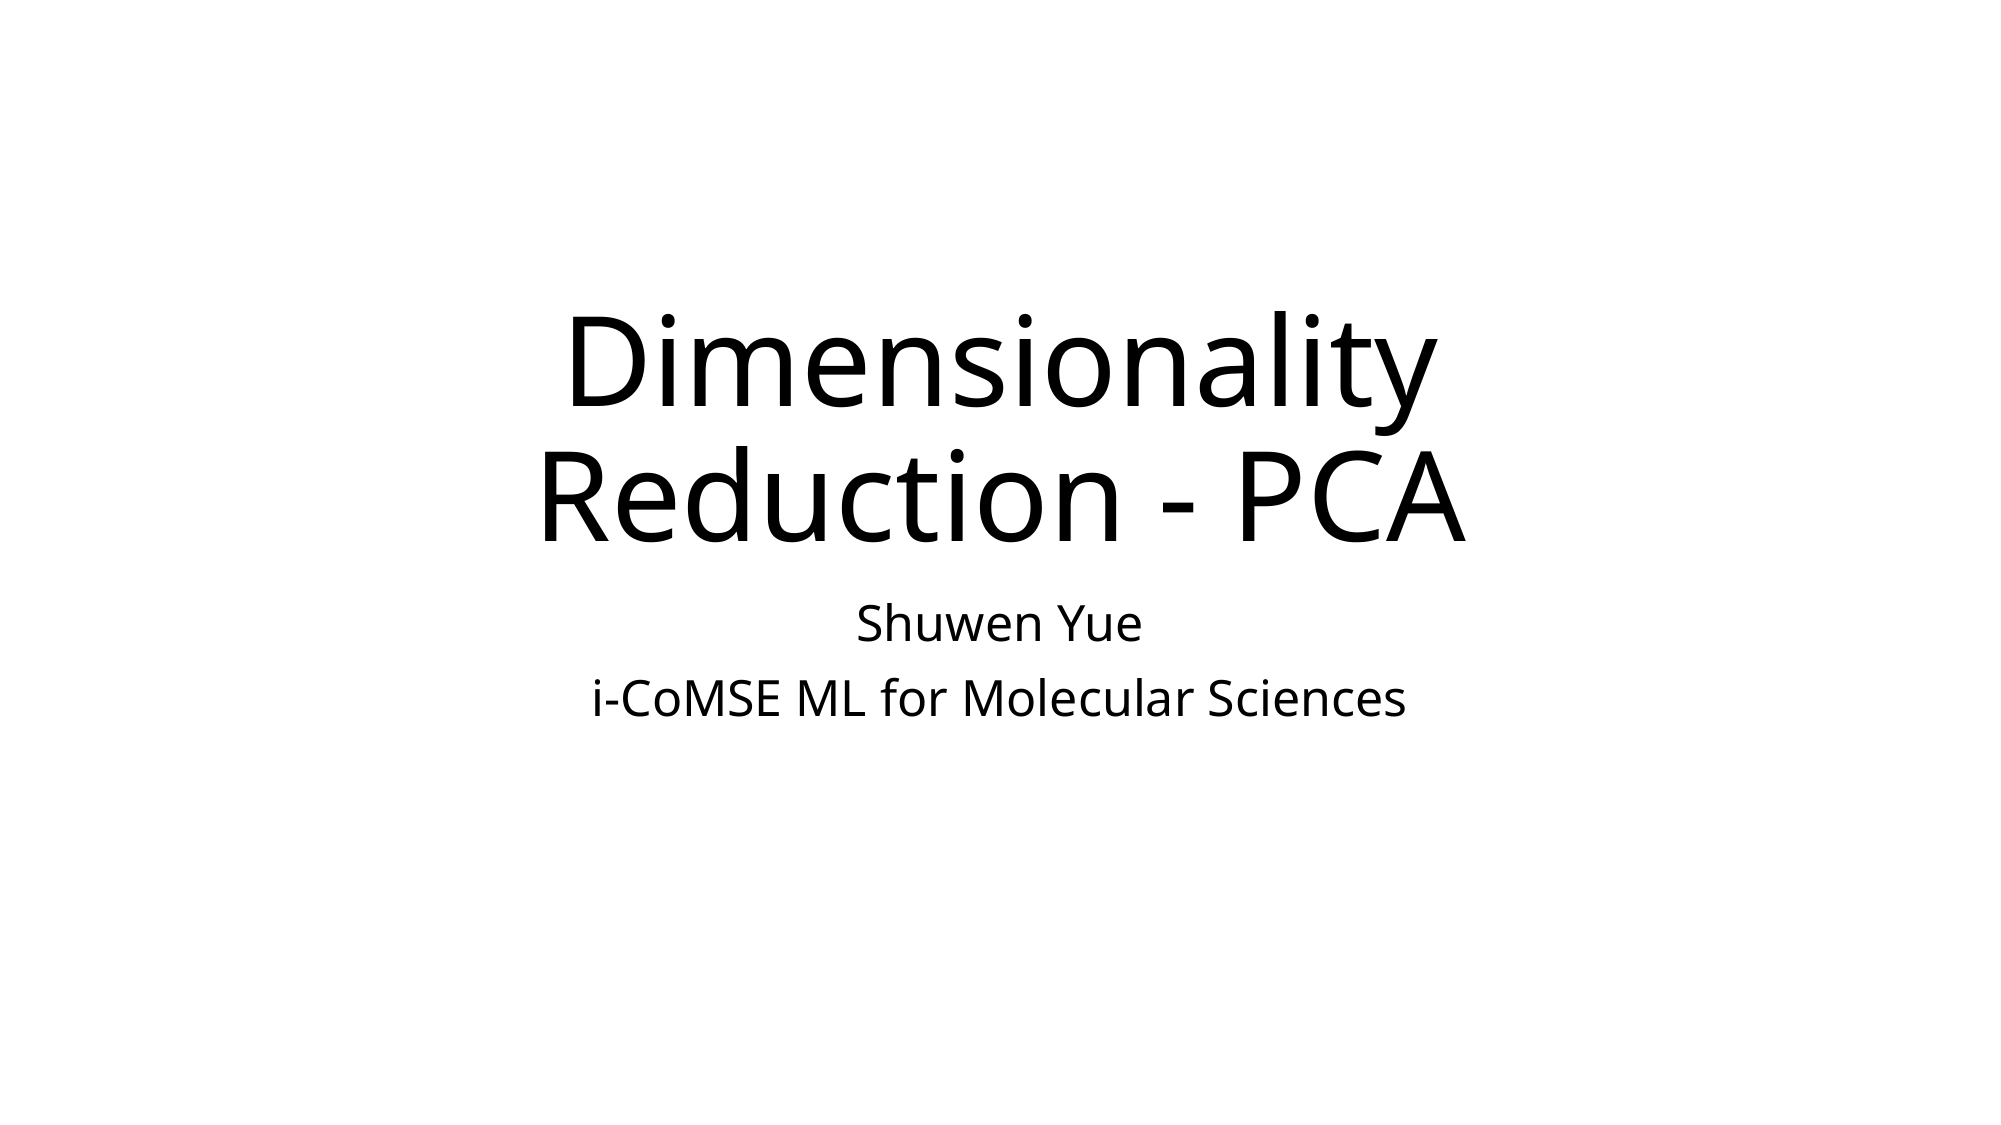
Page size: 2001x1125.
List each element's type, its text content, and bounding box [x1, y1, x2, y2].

subtitle Shuwen Yue i-CoMSE ML for Molecular Sciences [249, 590, 1750, 863]
title Dimensionality Reduction - PCA [249, 184, 1750, 576]
